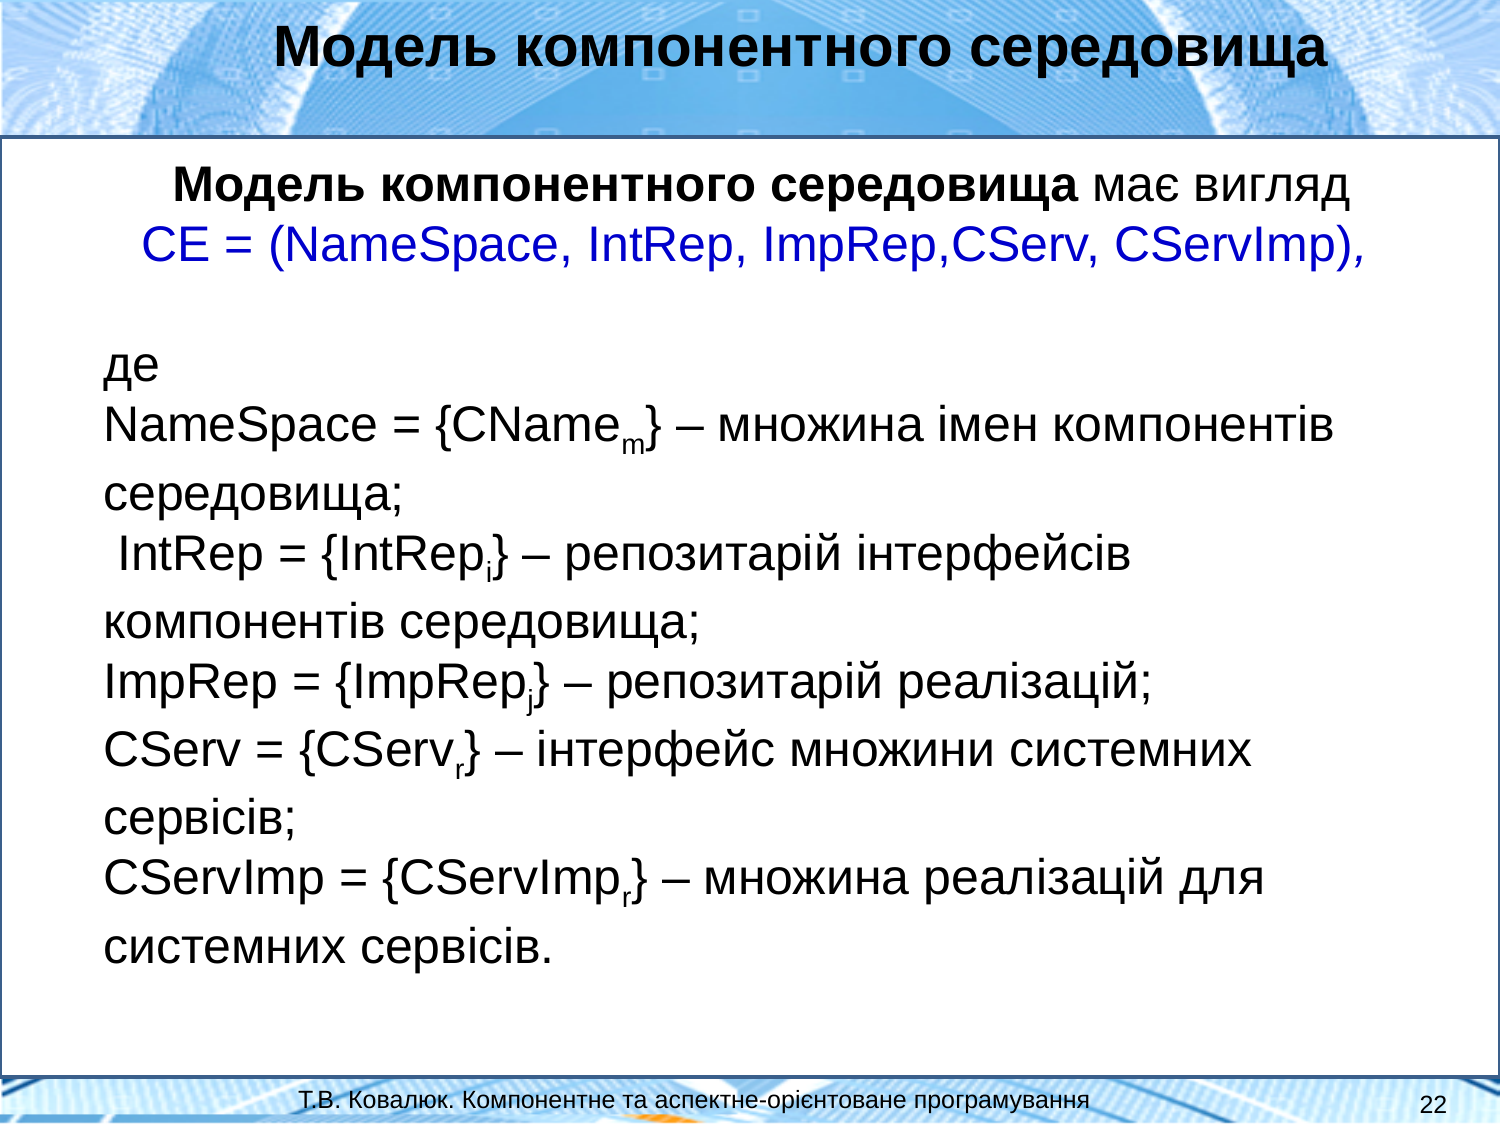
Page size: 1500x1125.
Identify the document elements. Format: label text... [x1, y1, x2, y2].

picture [0, 1079, 1500, 1125]
text_box Модель компонентного середовища [159, 1, 1459, 86]
picture [0, 0, 1500, 135]
text_box Модель компонентного середовища має вигляд CE = (NameSpace, IntRep, ImpRep,CServ, CServImp), де NameSpace = {CNamem} – множина імен компонентів середовища; IntRep = {IntRepi} – репозитарій інтерфейсів компонентів середовища; ImpRep = {ImpRepj} – репозитарій реалізацій; CServ = {CServr} – інтерфейс множини системних сервісів; CServImp = {CServImpr} – множина реалізацій для системних сервісів. [88, 144, 1436, 981]
